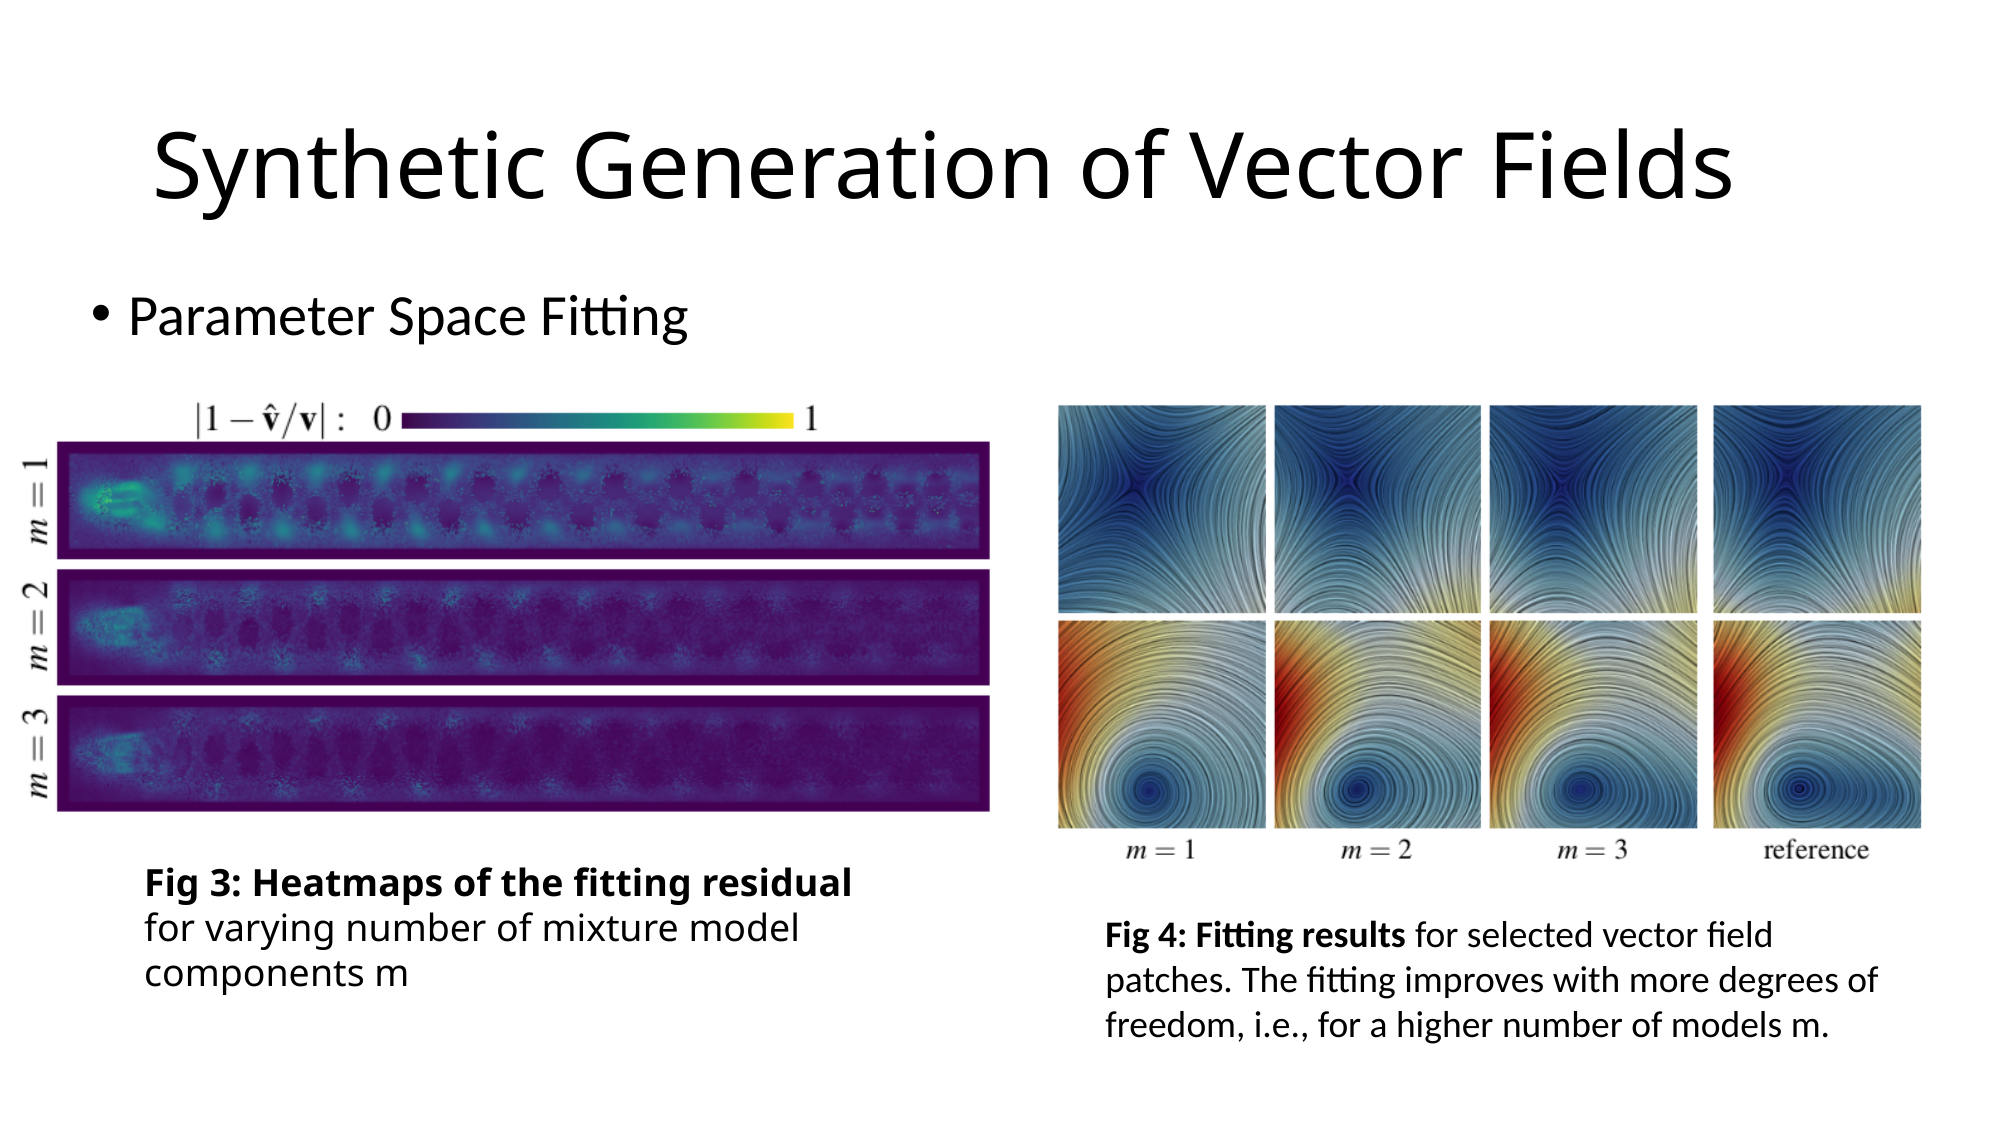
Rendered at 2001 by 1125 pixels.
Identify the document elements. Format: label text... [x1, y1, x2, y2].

list Parameter Space Fitting [75, 277, 1801, 992]
text_box Fig 4: Fitting results for selected vector field patches. The fitting improves with more degrees of freedom, i.e., for a higher number of models m. [1090, 902, 1925, 1053]
picture [1051, 403, 1925, 865]
text_box Fig 3: Heatmaps of the fitting residual for varying number of mixture model components m [129, 851, 929, 1002]
picture [3, 396, 1000, 819]
title Synthetic Generation of Vector Fields [137, 59, 1863, 278]
